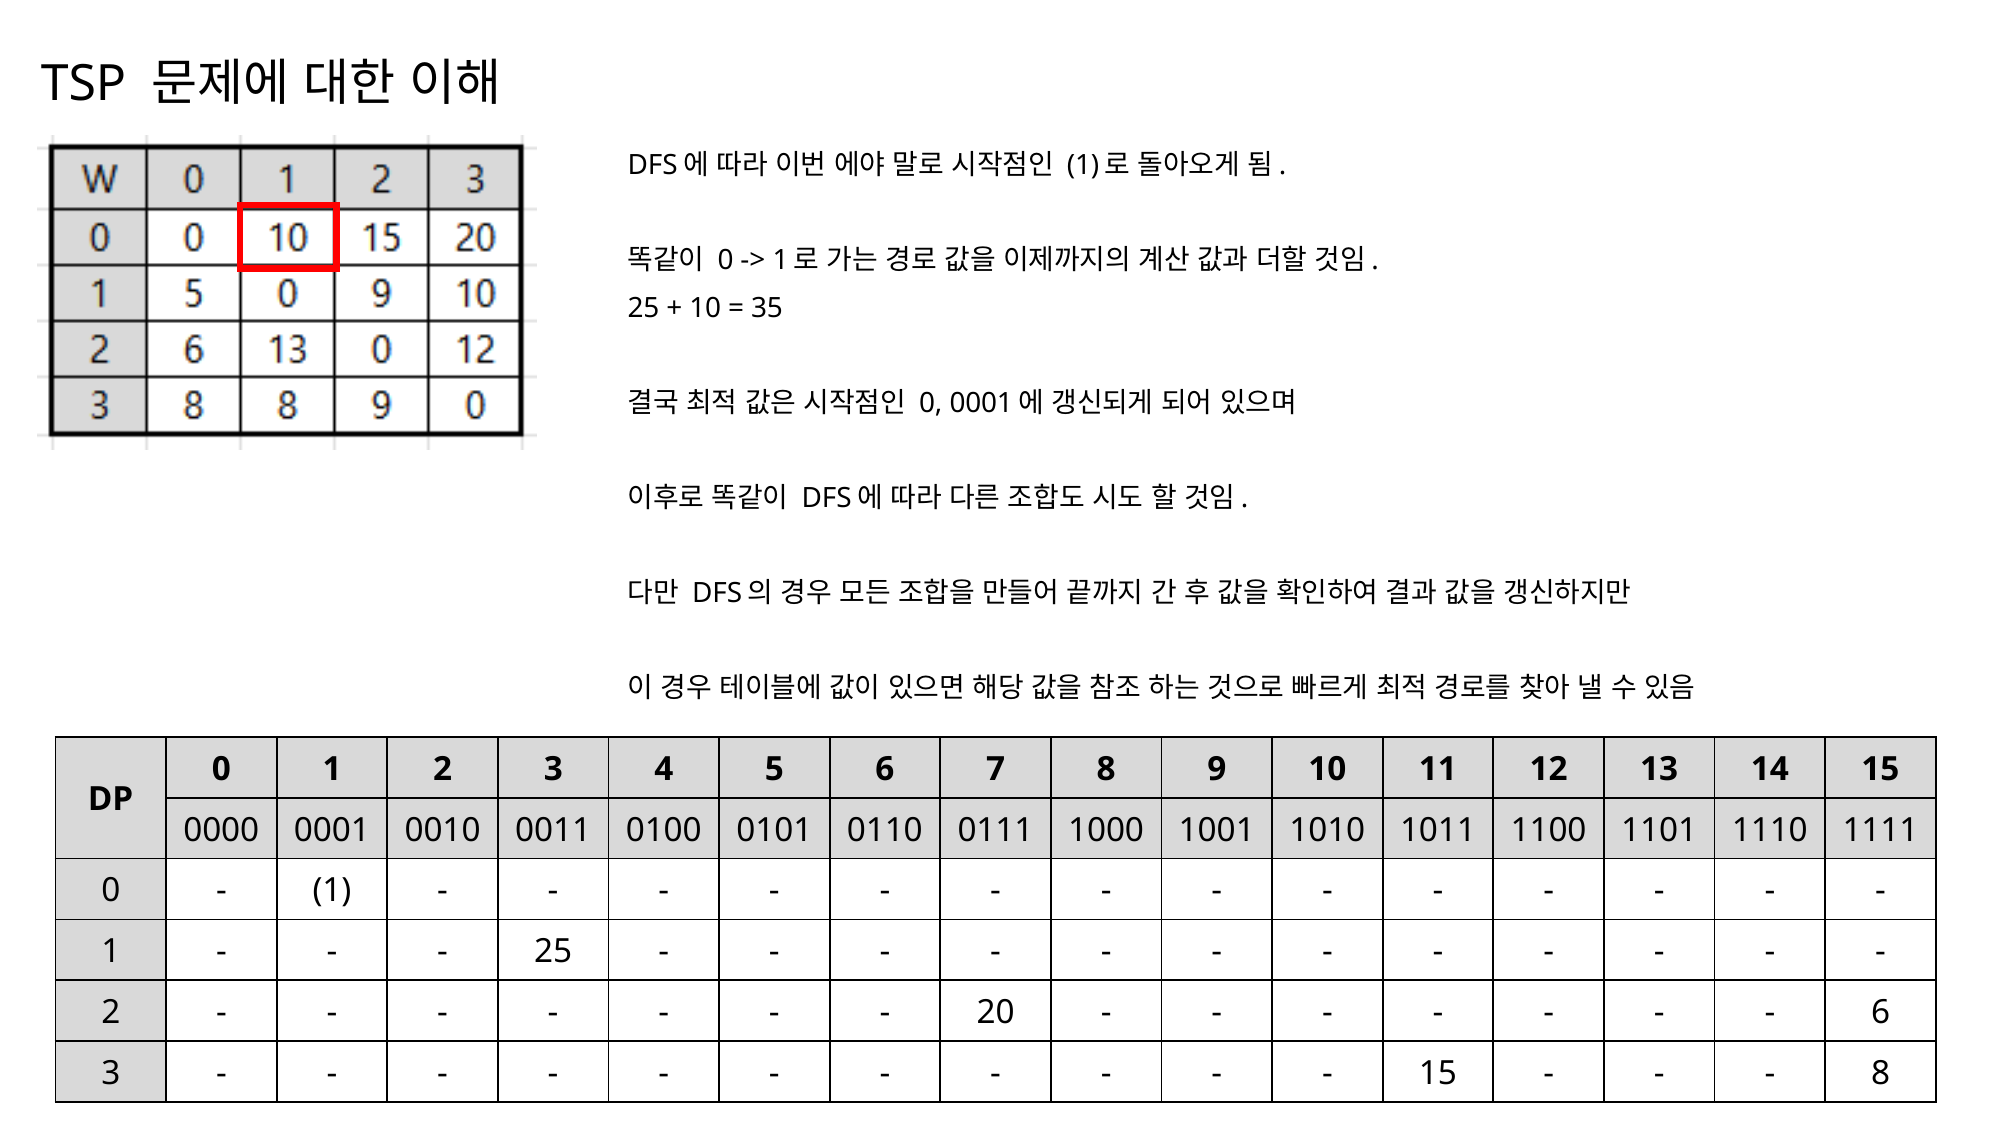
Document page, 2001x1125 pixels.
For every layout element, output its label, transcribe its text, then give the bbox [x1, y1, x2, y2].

table_header 12 [1494, 738, 1603, 797]
table_cell 0100 [609, 799, 718, 858]
table_cell - [1273, 1042, 1382, 1101]
table_cell - [1715, 859, 1824, 919]
table_cell - [720, 859, 829, 919]
table_cell 1111 [1826, 799, 1935, 858]
table_header 5 [720, 738, 829, 797]
table_cell 0000 [167, 799, 276, 858]
table_cell - [278, 1042, 386, 1101]
table_cell 8 [1826, 1042, 1935, 1101]
table_cell - [499, 859, 608, 919]
table_cell - [720, 981, 829, 1040]
table_header 8 [1052, 738, 1161, 797]
table_cell - [1494, 920, 1603, 979]
table_header 0 [167, 738, 276, 797]
table_cell - [1162, 859, 1271, 919]
table_cell - [1384, 920, 1492, 979]
table_cell - [1052, 1042, 1161, 1101]
table_header 1 [278, 738, 386, 797]
table_cell 1001 [1162, 799, 1271, 858]
table_cell - [167, 859, 276, 919]
table_cell - [1052, 981, 1161, 1040]
table_cell 0 [56, 859, 165, 919]
table_cell - [1162, 920, 1271, 979]
table_cell - [1605, 859, 1714, 919]
table_header 6 [831, 738, 939, 797]
table_cell 1 [56, 920, 165, 979]
table_cell - [941, 920, 1050, 979]
table_cell 1010 [1273, 799, 1382, 858]
table_cell - [388, 981, 497, 1040]
table_cell - [1715, 920, 1824, 979]
table_header 14 [1715, 738, 1824, 797]
table_cell - [167, 981, 276, 1040]
table_cell 1011 [1384, 799, 1492, 858]
table_cell - [720, 1042, 829, 1101]
table_cell - [1494, 1042, 1603, 1101]
table_cell - [167, 920, 276, 979]
table_cell - [278, 981, 386, 1040]
table_cell 0010 [388, 799, 497, 858]
table_cell - [831, 981, 939, 1040]
table_cell - [1605, 1042, 1714, 1101]
table_header 3 [499, 738, 608, 797]
table_header 10 [1273, 738, 1382, 797]
table_cell - [1384, 981, 1492, 1040]
table_header 4 [609, 738, 718, 797]
table_cell 25 [499, 920, 608, 979]
table_cell 6 [1826, 981, 1935, 1040]
table_cell - [720, 920, 829, 979]
table_header 2 [388, 738, 497, 797]
picture [37, 135, 537, 450]
table_cell 0111 [941, 799, 1050, 858]
table_cell - [1715, 1042, 1824, 1101]
table_cell 1110 [1715, 799, 1824, 858]
table_cell - [609, 1042, 718, 1101]
table_cell - [1273, 981, 1382, 1040]
text_box DFS에 따라 이번 에야 말로 시작점인 (1)로 돌아오게 됨. 똑같이 0 -> 1로 가는 경로 값을 이제까지의 계산 값과 더할 것임. 25 + 10 = 35 결국 최적 값은 시작점인 0, 0001에 갱신되게 되어 있으며 이후로 똑같이 DFS에 따라 다른 조합도 시도 할 것임. 다만 DFS의 경우 모든 조합을 만들어 끝까지 간 후 값을 확인하여 결과 값을 갱신하지만 이 경우 테이블에 값이 있으면 해당 값을 참조 하는 것으로 빠르게 최적 경로를 찾아 낼 수 있음 [612, 142, 1963, 712]
table_cell - [1605, 920, 1714, 979]
table_cell 0101 [720, 799, 829, 858]
table_header 11 [1384, 738, 1492, 797]
table_cell 3 [56, 1042, 165, 1101]
table_cell 0001 [278, 799, 386, 858]
table_header 15 [1826, 738, 1935, 797]
table_cell - [1605, 981, 1714, 1040]
table_cell - [609, 859, 718, 919]
table_cell - [1715, 981, 1824, 1040]
table_cell - [609, 981, 718, 1040]
table_cell 0110 [831, 799, 939, 858]
table_cell - [941, 859, 1050, 919]
table_cell - [1273, 920, 1382, 979]
table_cell (1) [278, 859, 386, 919]
table_cell - [1162, 1042, 1271, 1101]
table_cell - [1052, 859, 1161, 919]
table_cell - [1052, 920, 1161, 979]
table_cell 1100 [1494, 799, 1603, 858]
subtitle TSP 문제에 대한 이해 [25, 49, 1936, 143]
table_cell - [1273, 859, 1382, 919]
table_cell - [388, 920, 497, 979]
table_cell - [831, 859, 939, 919]
table_cell - [499, 1042, 608, 1101]
table_cell 1000 [1052, 799, 1161, 858]
table_cell 2 [56, 981, 165, 1040]
table_cell - [1162, 981, 1271, 1040]
table_header 13 [1605, 738, 1714, 797]
table_cell - [1384, 859, 1492, 919]
table_cell - [1494, 859, 1603, 919]
table_cell - [499, 981, 608, 1040]
table_header 9 [1162, 738, 1271, 797]
table_cell - [1494, 981, 1603, 1040]
table_cell 20 [941, 981, 1050, 1040]
table_cell 15 [1384, 1042, 1492, 1101]
table_cell - [278, 920, 386, 979]
table_cell 1101 [1605, 799, 1714, 858]
table_cell - [831, 1042, 939, 1101]
table_cell - [388, 1042, 497, 1101]
table_header 7 [941, 738, 1050, 797]
table_header DP [56, 738, 165, 858]
table_cell - [831, 920, 939, 979]
table_cell - [388, 859, 497, 919]
table_cell - [1826, 859, 1935, 919]
table_cell 0011 [499, 799, 608, 858]
table_cell - [609, 920, 718, 979]
table_cell - [1826, 920, 1935, 979]
table_cell - [941, 1042, 1050, 1101]
table_cell - [167, 1042, 276, 1101]
